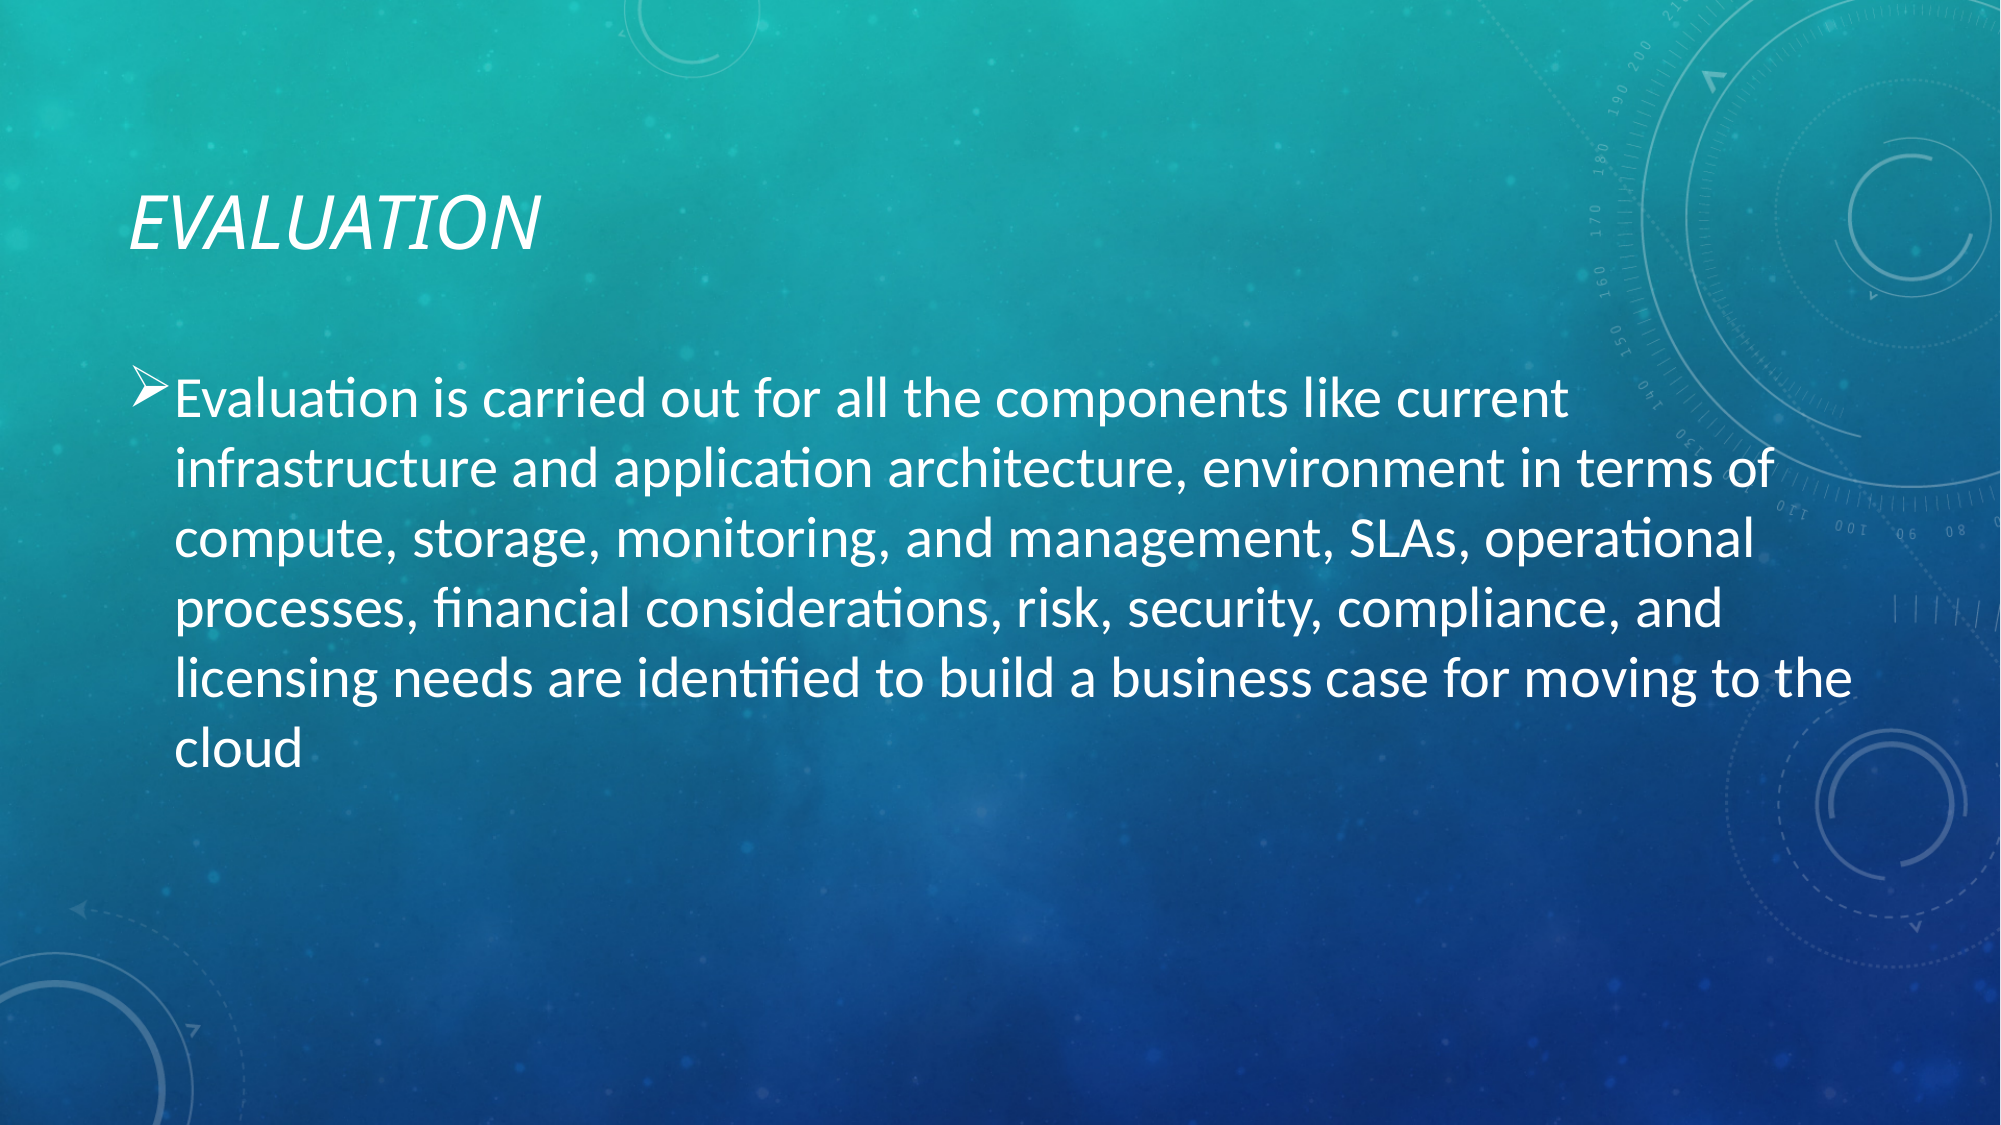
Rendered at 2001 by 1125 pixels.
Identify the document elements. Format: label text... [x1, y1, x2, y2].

picture [0, 0, 2001, 1125]
title Evaluation [112, 99, 1888, 339]
list Evaluation is carried out for all the components like current infrastructure and application architecture, environment in terms of compute, storage, monitoring, and management, SLAs, operational processes, financial considerations, risk, security, compliance, and licensing needs are identified to build a business case for moving to the cloud [112, 351, 1888, 1030]
